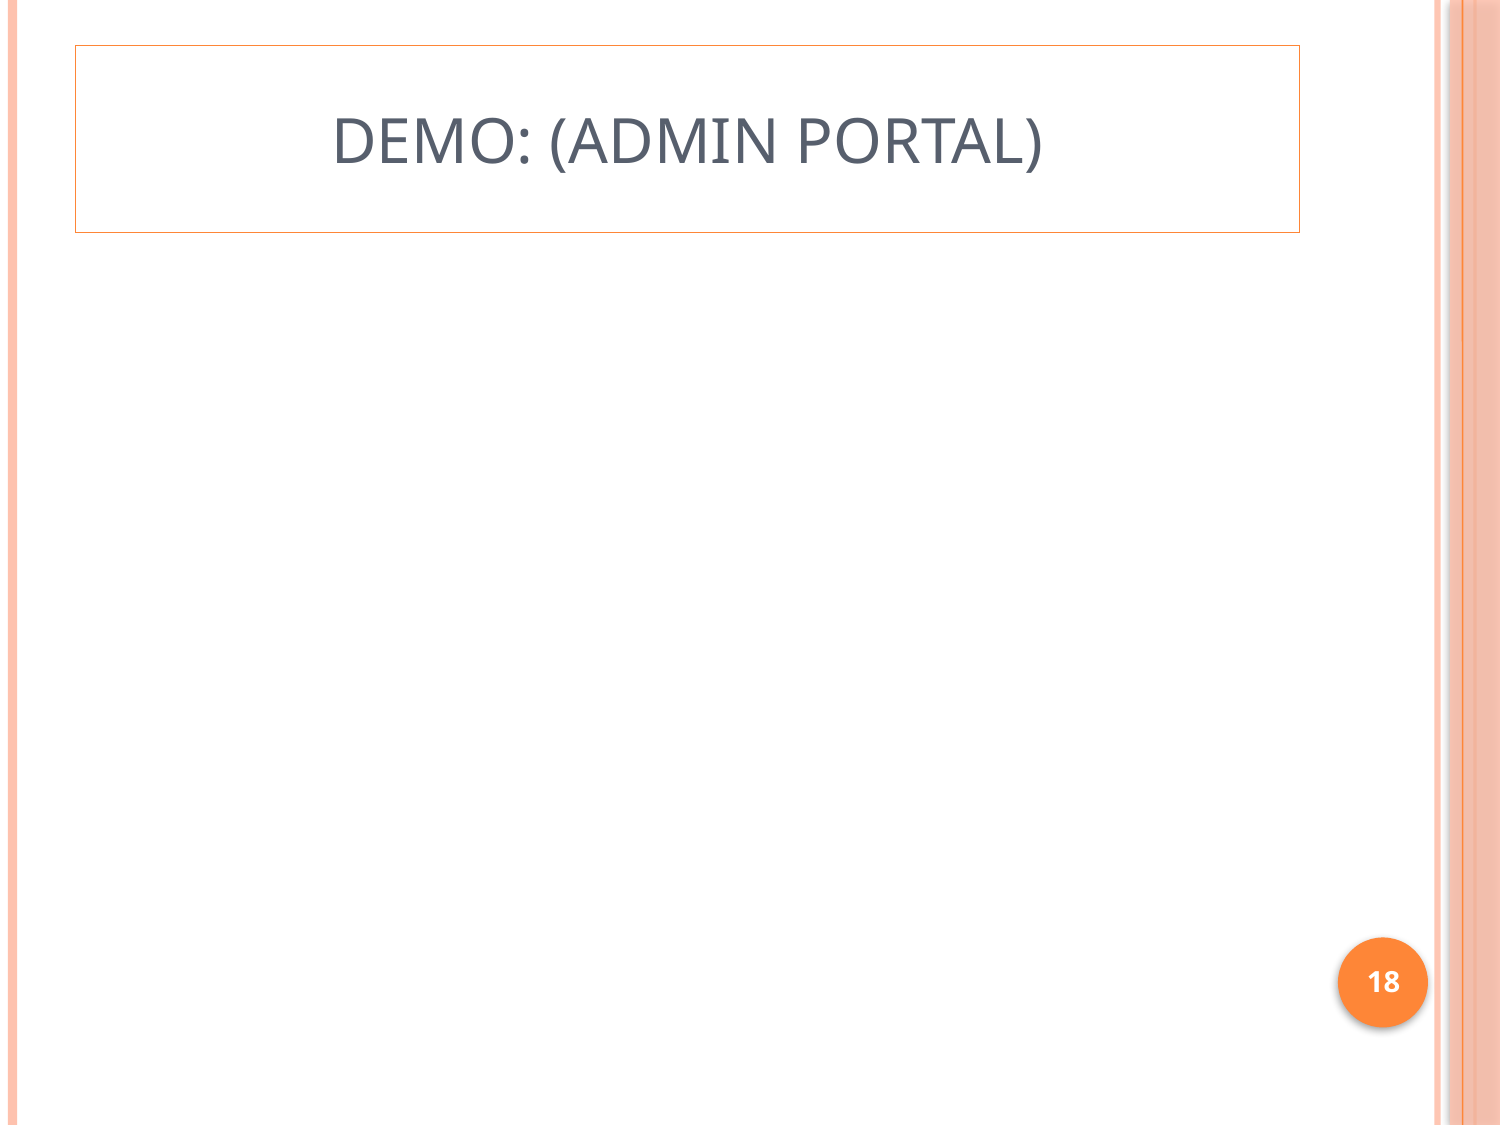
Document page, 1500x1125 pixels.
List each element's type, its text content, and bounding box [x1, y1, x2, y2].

title Demo: (Admin Portal) [75, 45, 1300, 233]
slide_number 18 [1333, 940, 1434, 1027]
